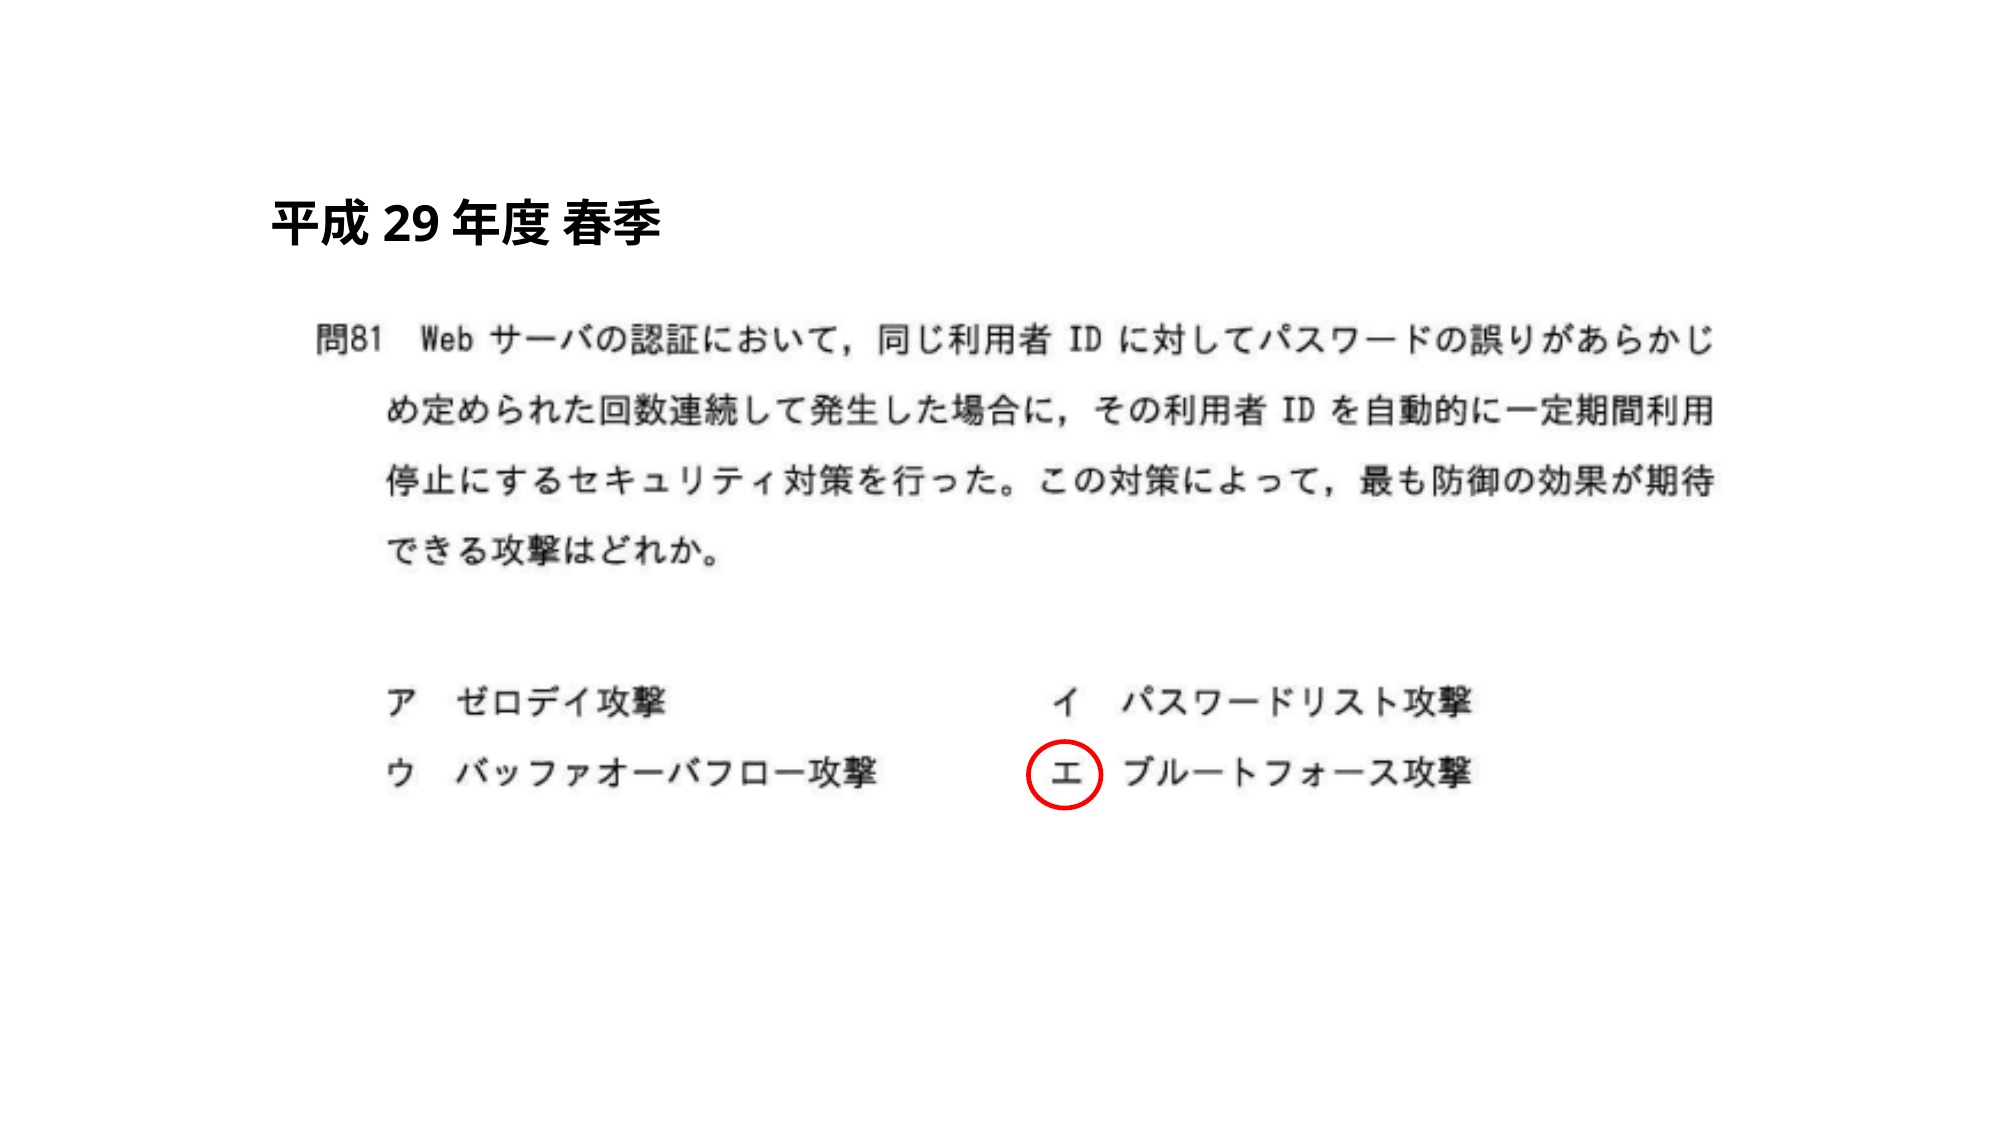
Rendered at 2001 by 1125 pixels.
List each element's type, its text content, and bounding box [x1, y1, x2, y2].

picture [288, 304, 1756, 821]
text_box 平成29年度 春季 [255, 183, 963, 259]
